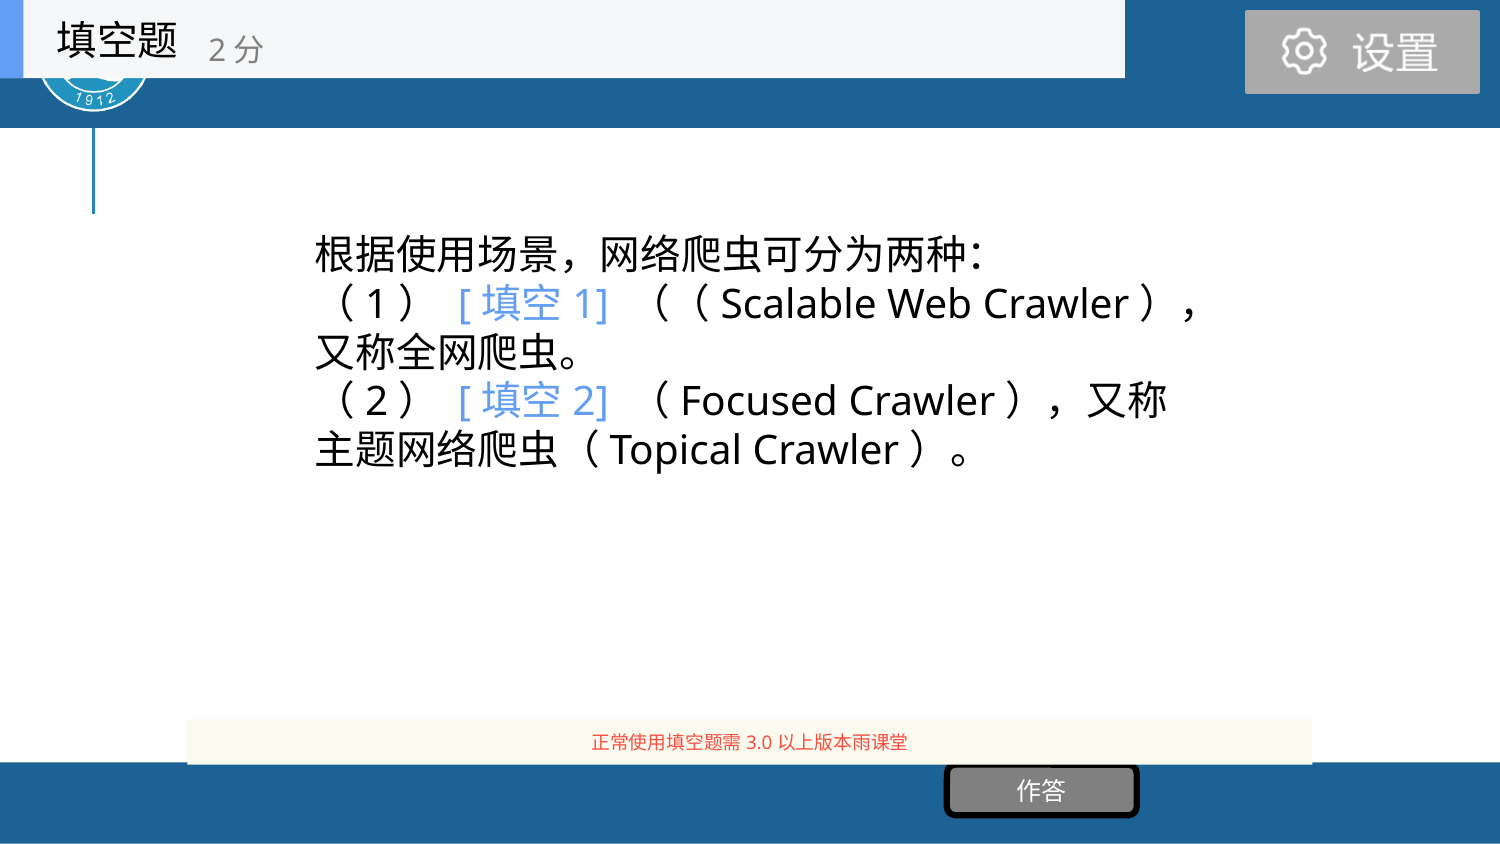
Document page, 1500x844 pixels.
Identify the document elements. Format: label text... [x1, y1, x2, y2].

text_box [0, 0, 1126, 81]
text_box 根据使用场景，网络爬虫可分为两种： （1） [填空1] （（Scalable Web Crawler），又称全网爬虫。 （2） [填空2] （Focused Crawler），又称主题网络爬虫（Topical Crawler）。 [299, 76, 1200, 626]
text_box 作答 [945, 766, 1139, 817]
text_box 正常使用填空题需3.0以上版本雨课堂 [186, 718, 1314, 766]
picture [1245, 10, 1480, 94]
